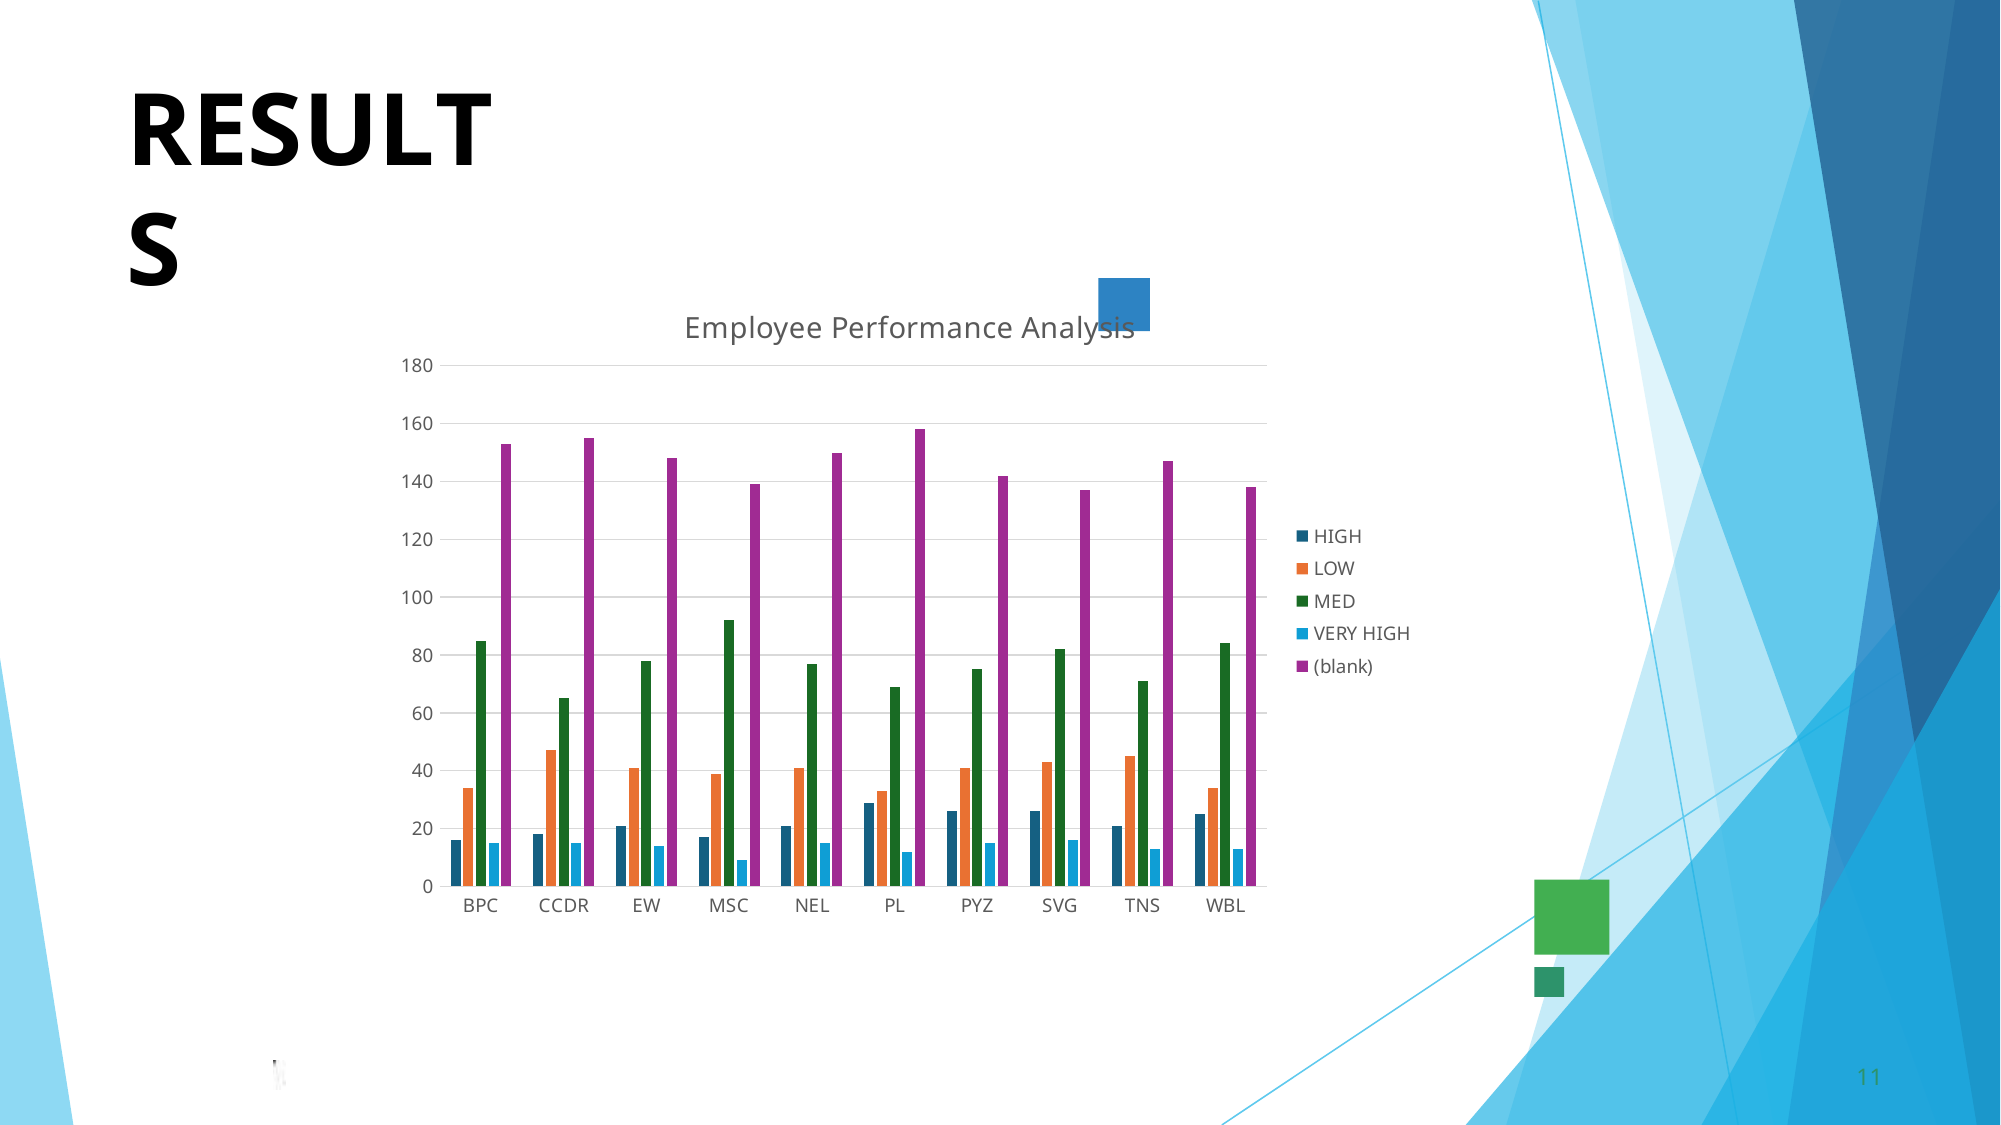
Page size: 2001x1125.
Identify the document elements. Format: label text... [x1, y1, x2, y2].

title RESULTS [123, 63, 524, 306]
text_box 11 [1849, 1061, 1888, 1095]
picture [273, 1060, 287, 1091]
chart [390, 277, 1430, 925]
text_box [1534, 879, 1610, 955]
text_box [1534, 967, 1565, 997]
